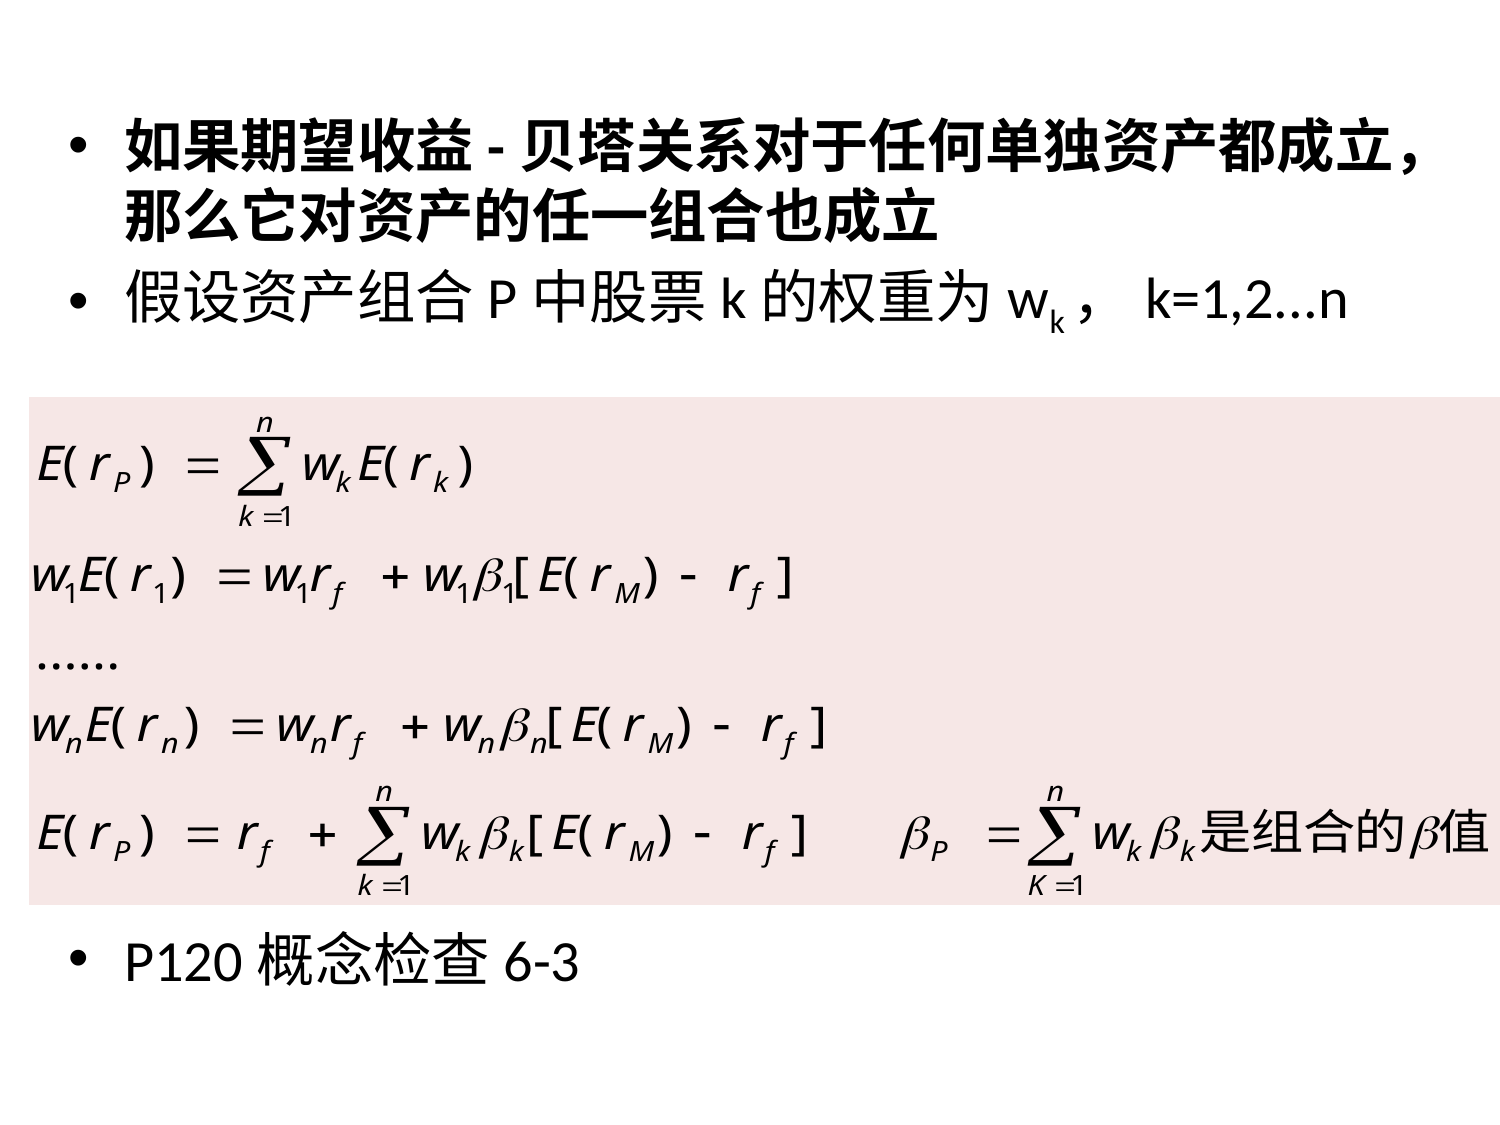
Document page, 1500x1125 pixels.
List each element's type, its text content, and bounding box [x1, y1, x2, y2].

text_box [29, 396, 1500, 906]
list 如果期望收益-贝塔关系对于任何单独资产都成立，那么它对资产的任一组合也成立 假设资产组合P中股票k的权重为wk，k=1,2...n P120概念检查6-3 [53, 915, 1427, 1106]
list 如果期望收益-贝塔关系对于任何单独资产都成立，那么它对资产的任一组合也成立 假设资产组合P中股票k的权重为wk，k=1,2...n P120概念检查6-3 [53, 101, 1427, 395]
